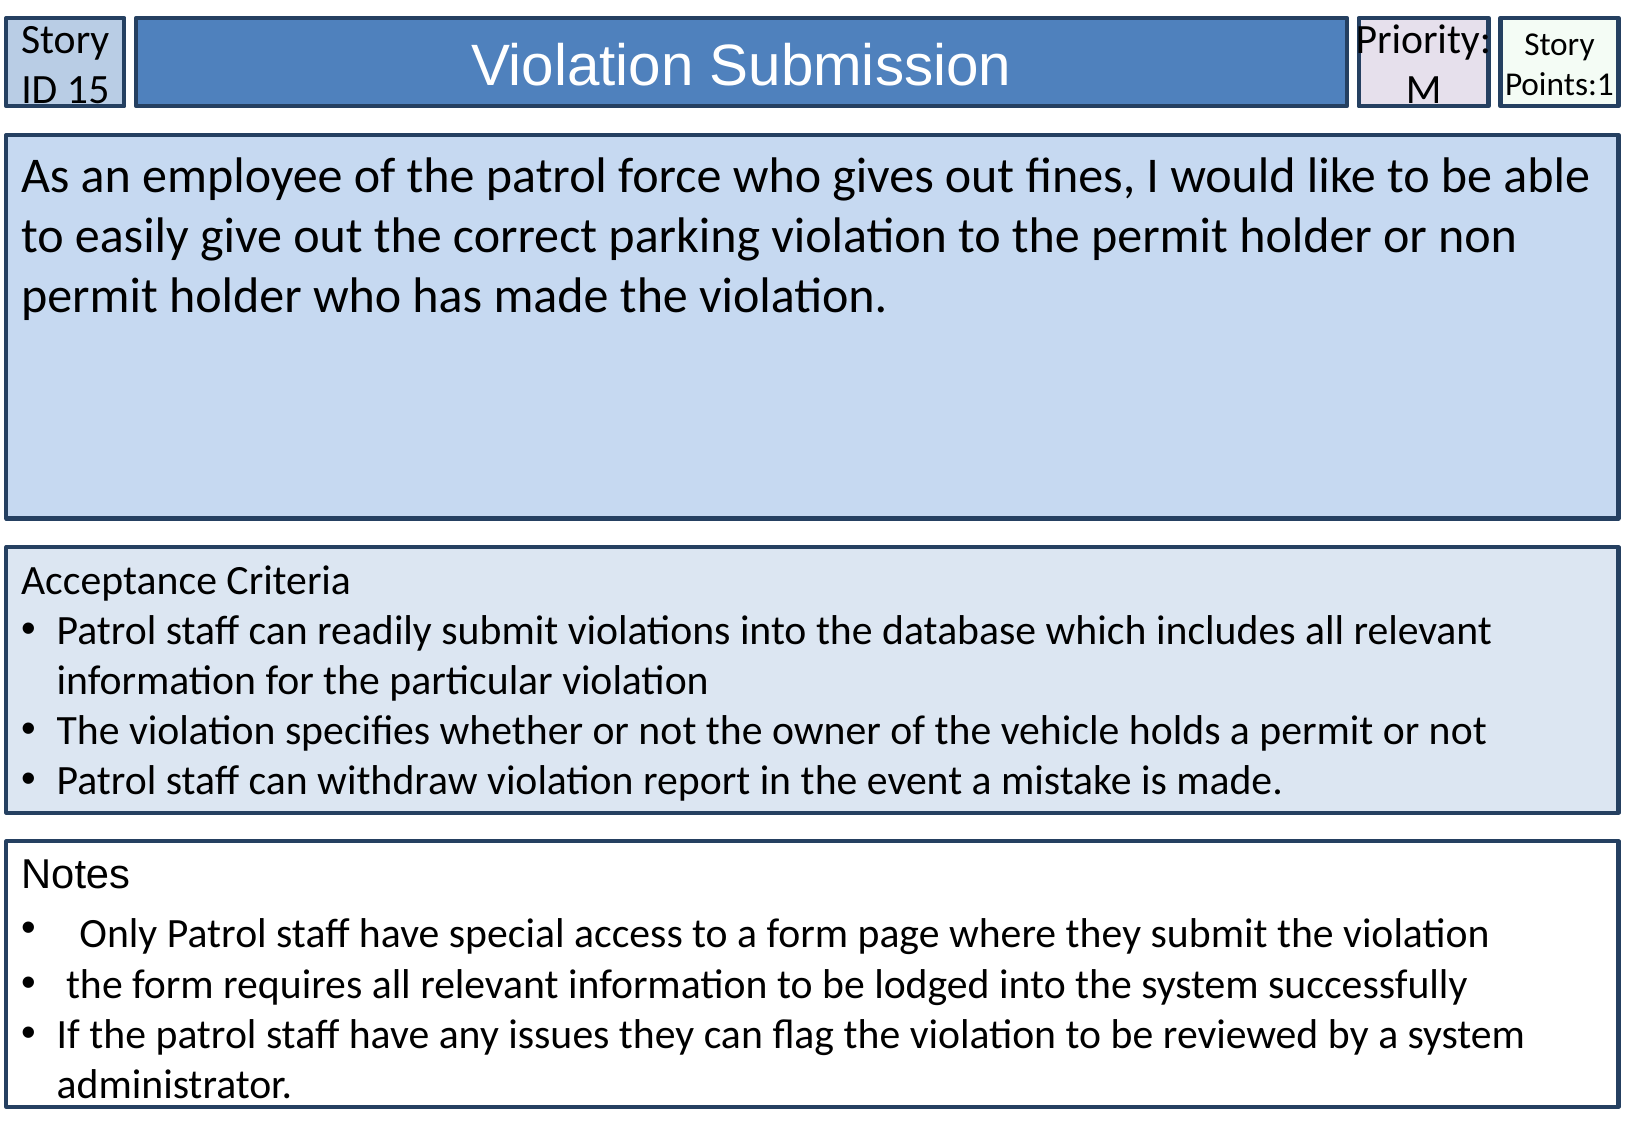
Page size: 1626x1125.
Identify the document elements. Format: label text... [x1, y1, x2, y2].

text_box Story Points:1 [1498, 16, 1621, 108]
text_box As an employee of the patrol force who gives out fines, I would like to be able to easily give out the correct parking violation to the permit holder or non permit holder who has made the violation. [4, 133, 1621, 521]
text_box Notes Only Patrol staff have special access to a form page where they submit the violation the form requires all relevant information to be lodged into the system successfully If the patrol staff have any issues they can flag the violation to be reviewed by a system administrator. [4, 839, 1621, 1109]
text_box Priority: M [1357, 16, 1491, 108]
text_box Acceptance Criteria Patrol staff can readily submit violations into the database which includes all relevant information for the particular violation The violation specifies whether or not the owner of the vehicle holds a permit or not Patrol staff can withdraw violation report in the event a mistake is made. [4, 545, 1621, 815]
text_box Story ID 15 [4, 16, 126, 108]
text_box Violation Submission [134, 16, 1349, 108]
